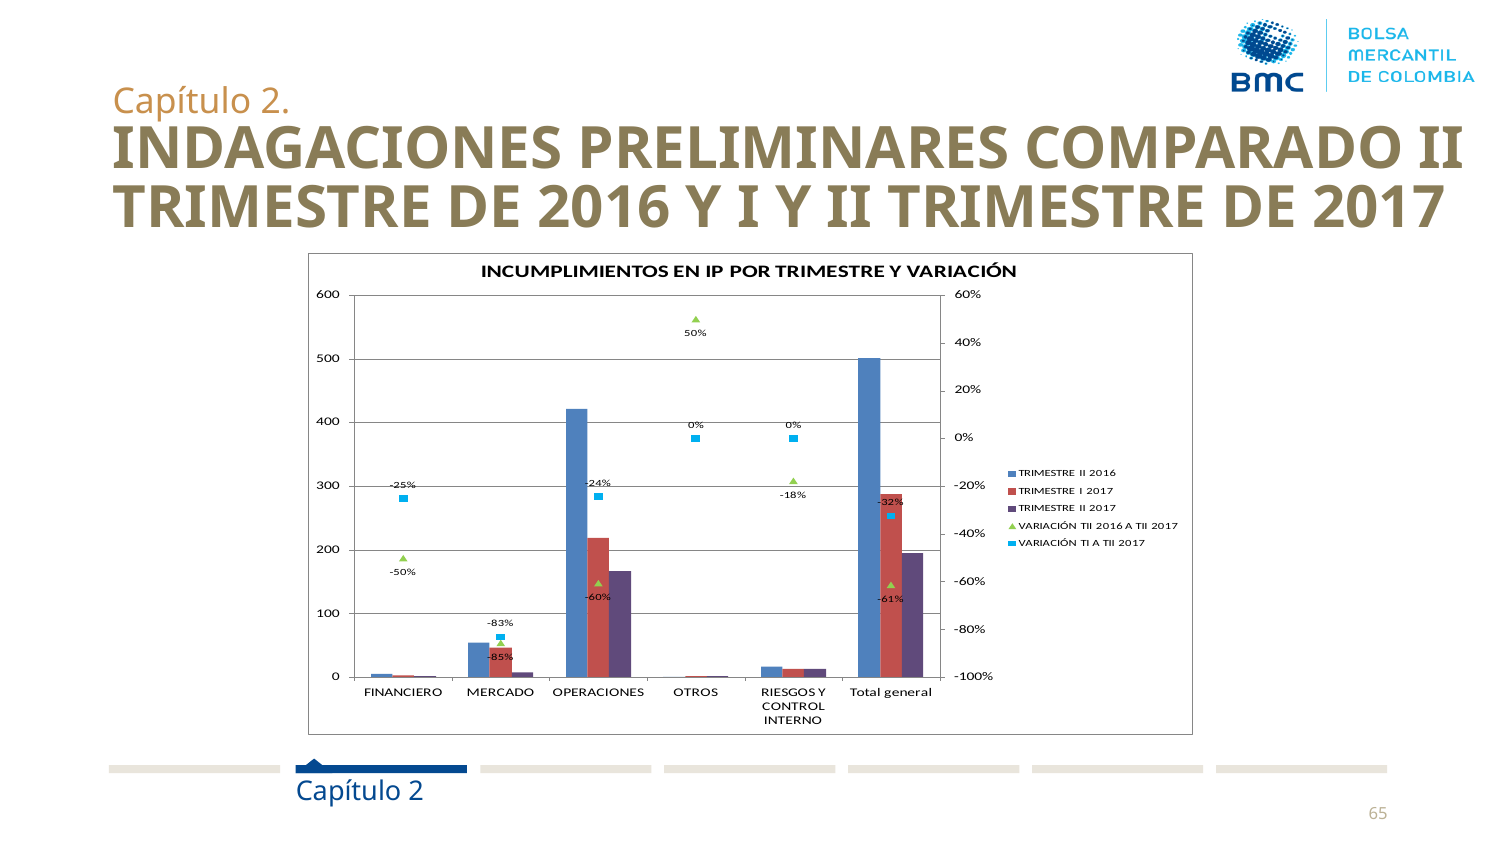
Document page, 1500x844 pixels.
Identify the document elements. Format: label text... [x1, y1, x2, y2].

text_box [664, 765, 836, 774]
text_box [1032, 765, 1204, 774]
title INDAGACIONES PRELIMINARES COMPARADO II TRIMESTRE DE 2016 Y I Y II TRIMESTRE DE 2017 [112, 120, 1478, 234]
text_box Capítulo 2 [295, 773, 498, 807]
text_box [108, 765, 281, 774]
picture [1229, 18, 1478, 96]
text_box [295, 758, 468, 774]
text_box [1216, 765, 1388, 774]
text_box [848, 765, 1020, 774]
picture [306, 252, 1194, 736]
list Capítulo 2. [112, 85, 1388, 141]
text_box [480, 765, 652, 774]
